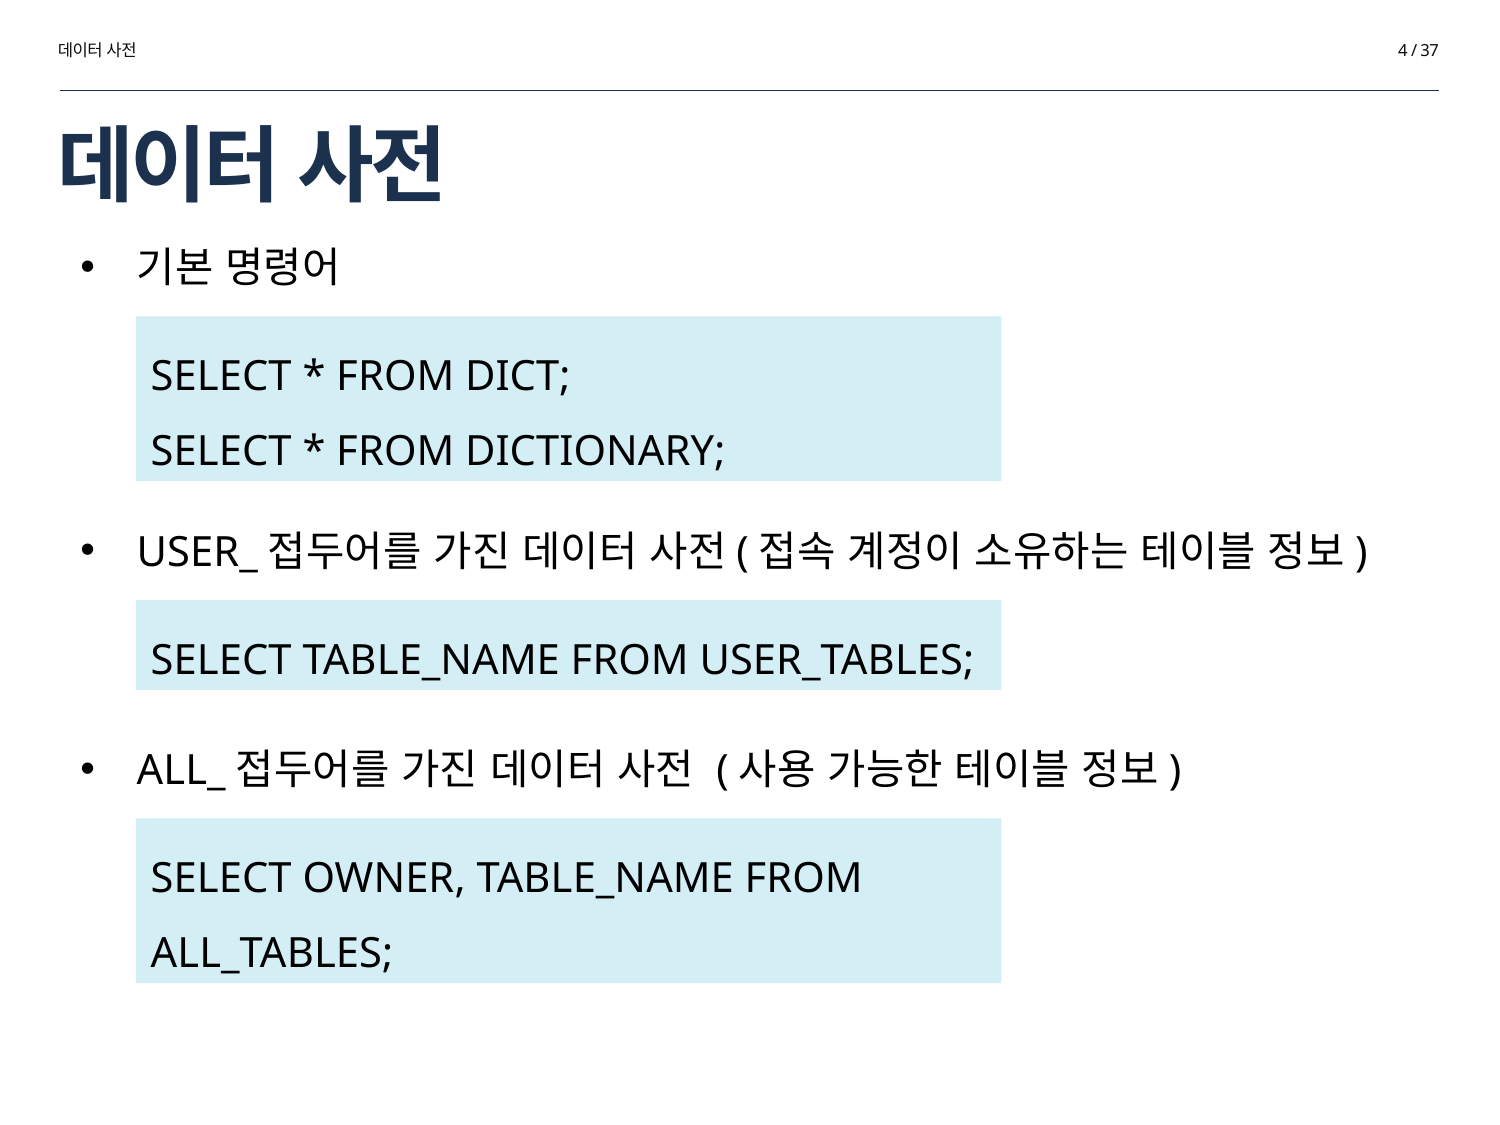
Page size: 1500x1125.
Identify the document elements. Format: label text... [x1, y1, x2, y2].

text_box USER_접두어를 가진 데이터 사전(접속 계정이 소유하는 테이블 정보) [65, 517, 1439, 582]
text_box SELECT TABLE_NAME FROM USER_TABLES; [135, 600, 1002, 690]
text_box ALL_접두어를 가진 데이터 사전 (사용 가능한 테이블 정보) [65, 735, 1439, 801]
title 데이터 사전 [42, 114, 1190, 211]
text_box 4 / 37 [1193, 32, 1454, 70]
text_box 데이터 사전 [43, 31, 303, 67]
text_box 기본 명령어 [65, 233, 1439, 299]
text_box SELECT * FROM DICT; SELECT * FROM DICTIONARY; [135, 316, 1002, 482]
text_box SELECT OWNER, TABLE_NAME FROM ALL_TABLES; [135, 818, 1002, 984]
